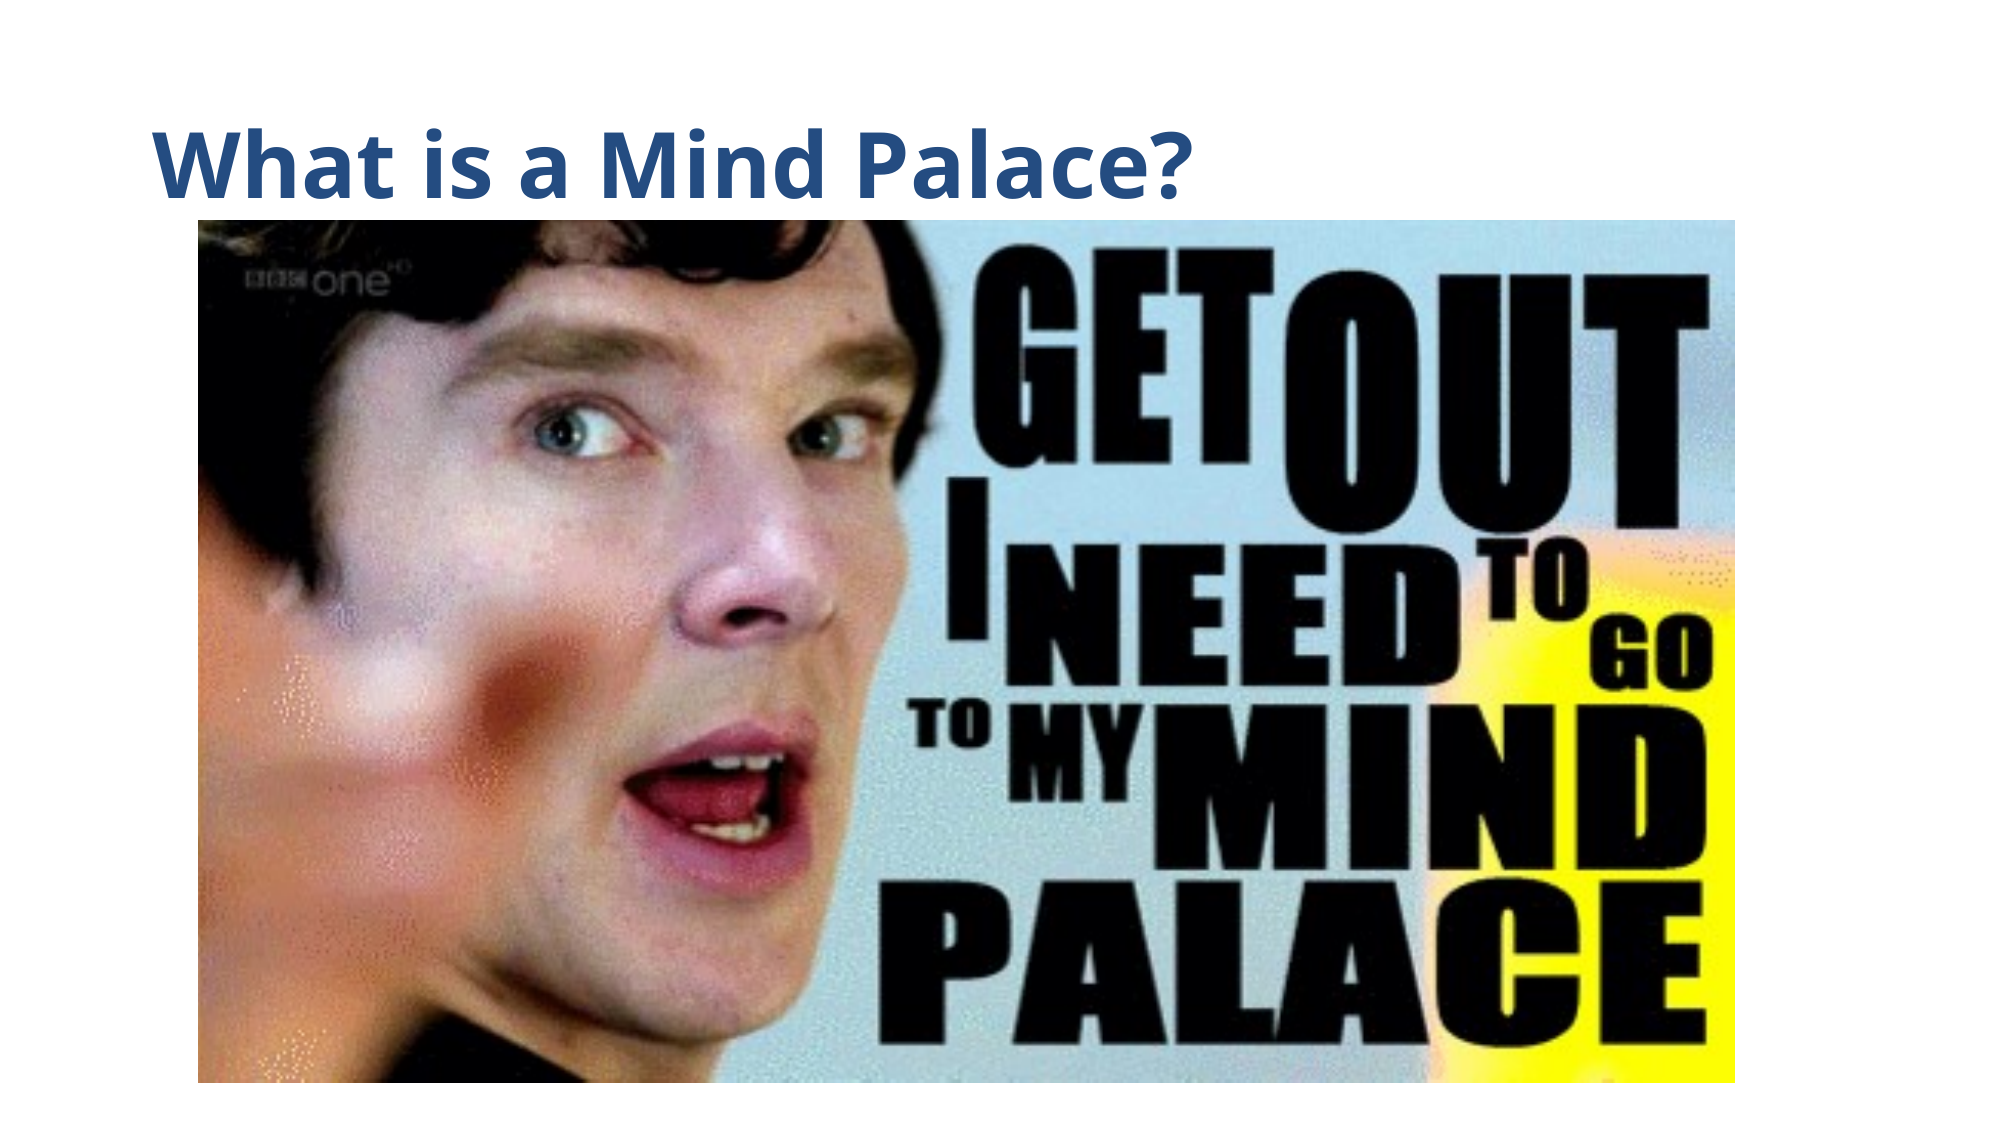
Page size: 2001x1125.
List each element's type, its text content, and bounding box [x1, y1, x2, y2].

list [198, 220, 1735, 1083]
title What is a Mind Palace? [137, 59, 1863, 278]
